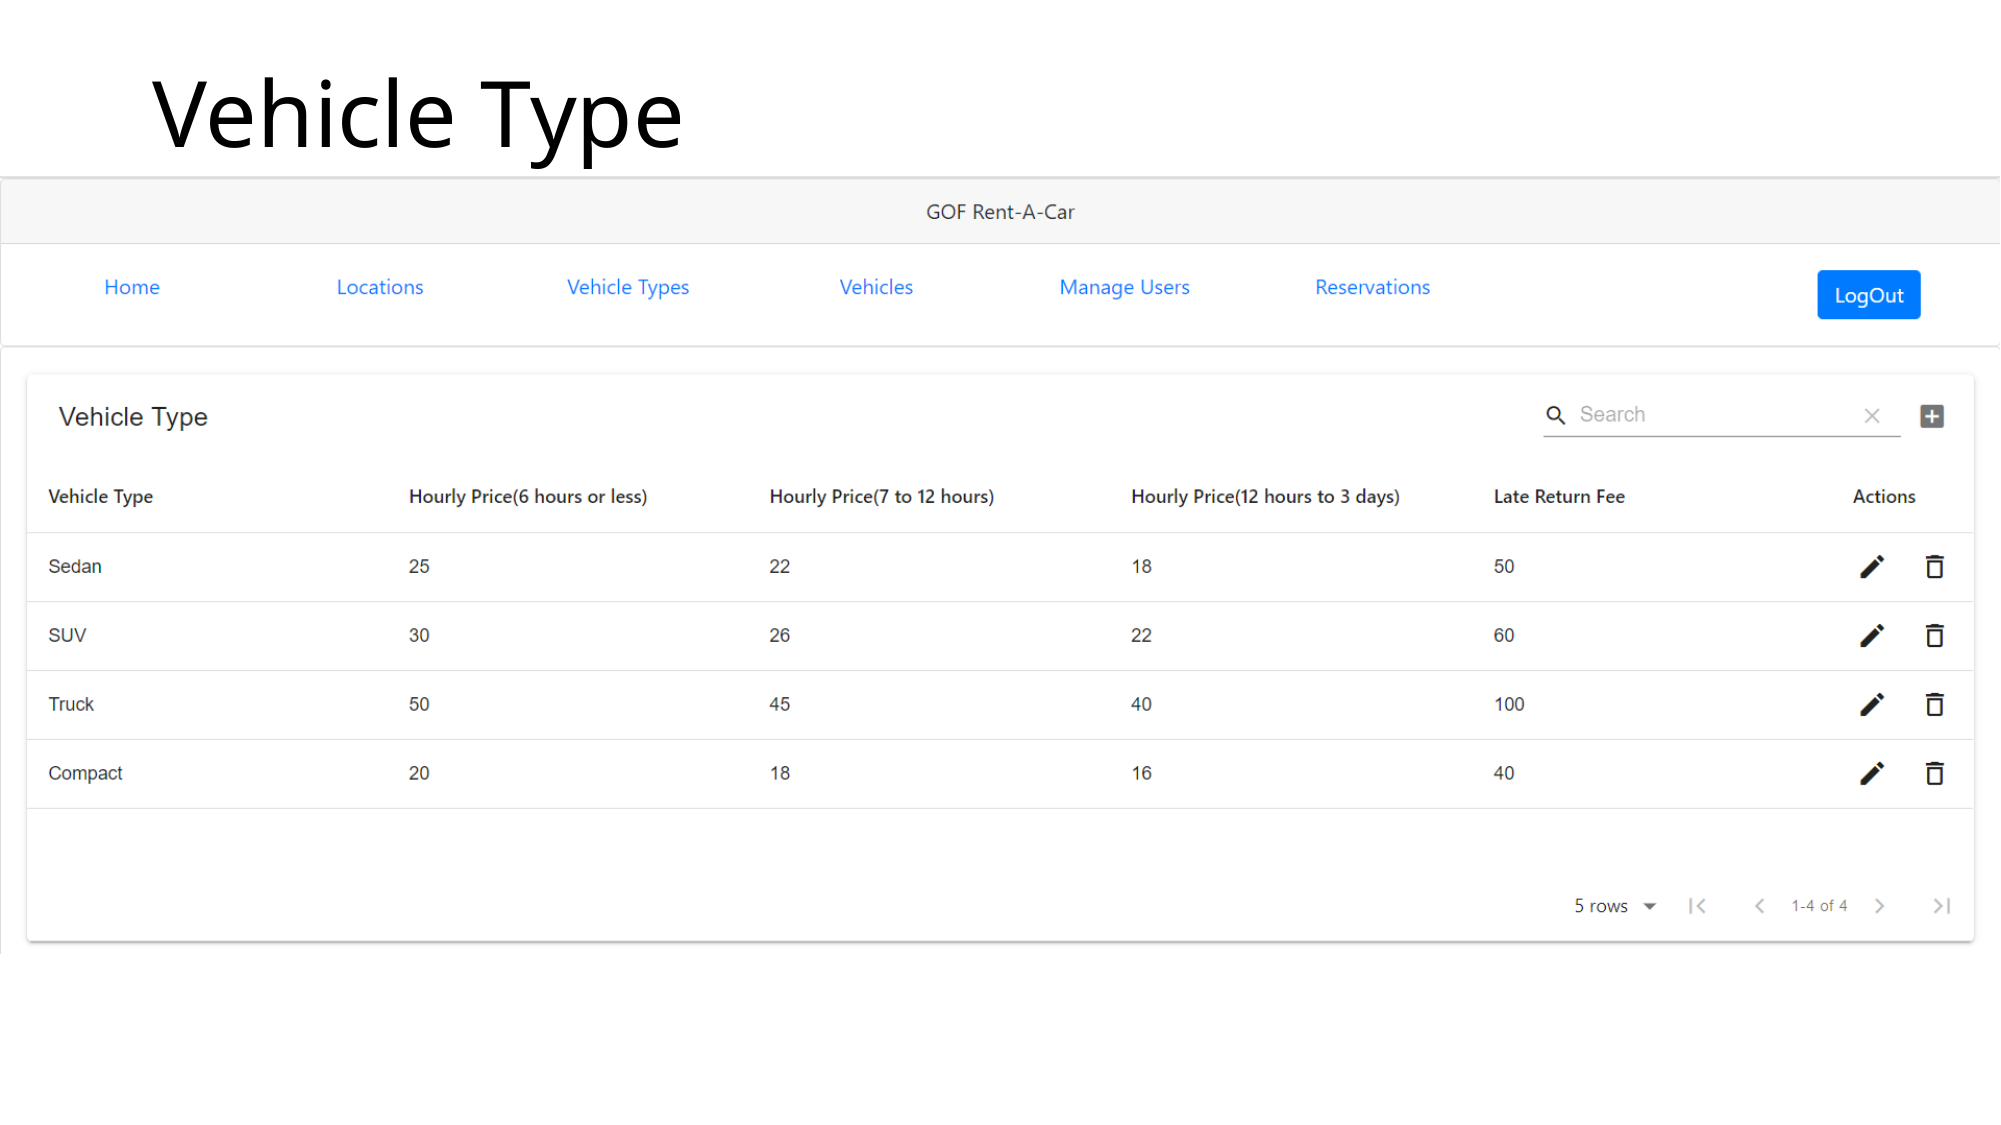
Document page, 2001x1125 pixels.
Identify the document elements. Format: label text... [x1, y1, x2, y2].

title Vehicle Type [137, 59, 1863, 171]
picture [0, 171, 2000, 954]
